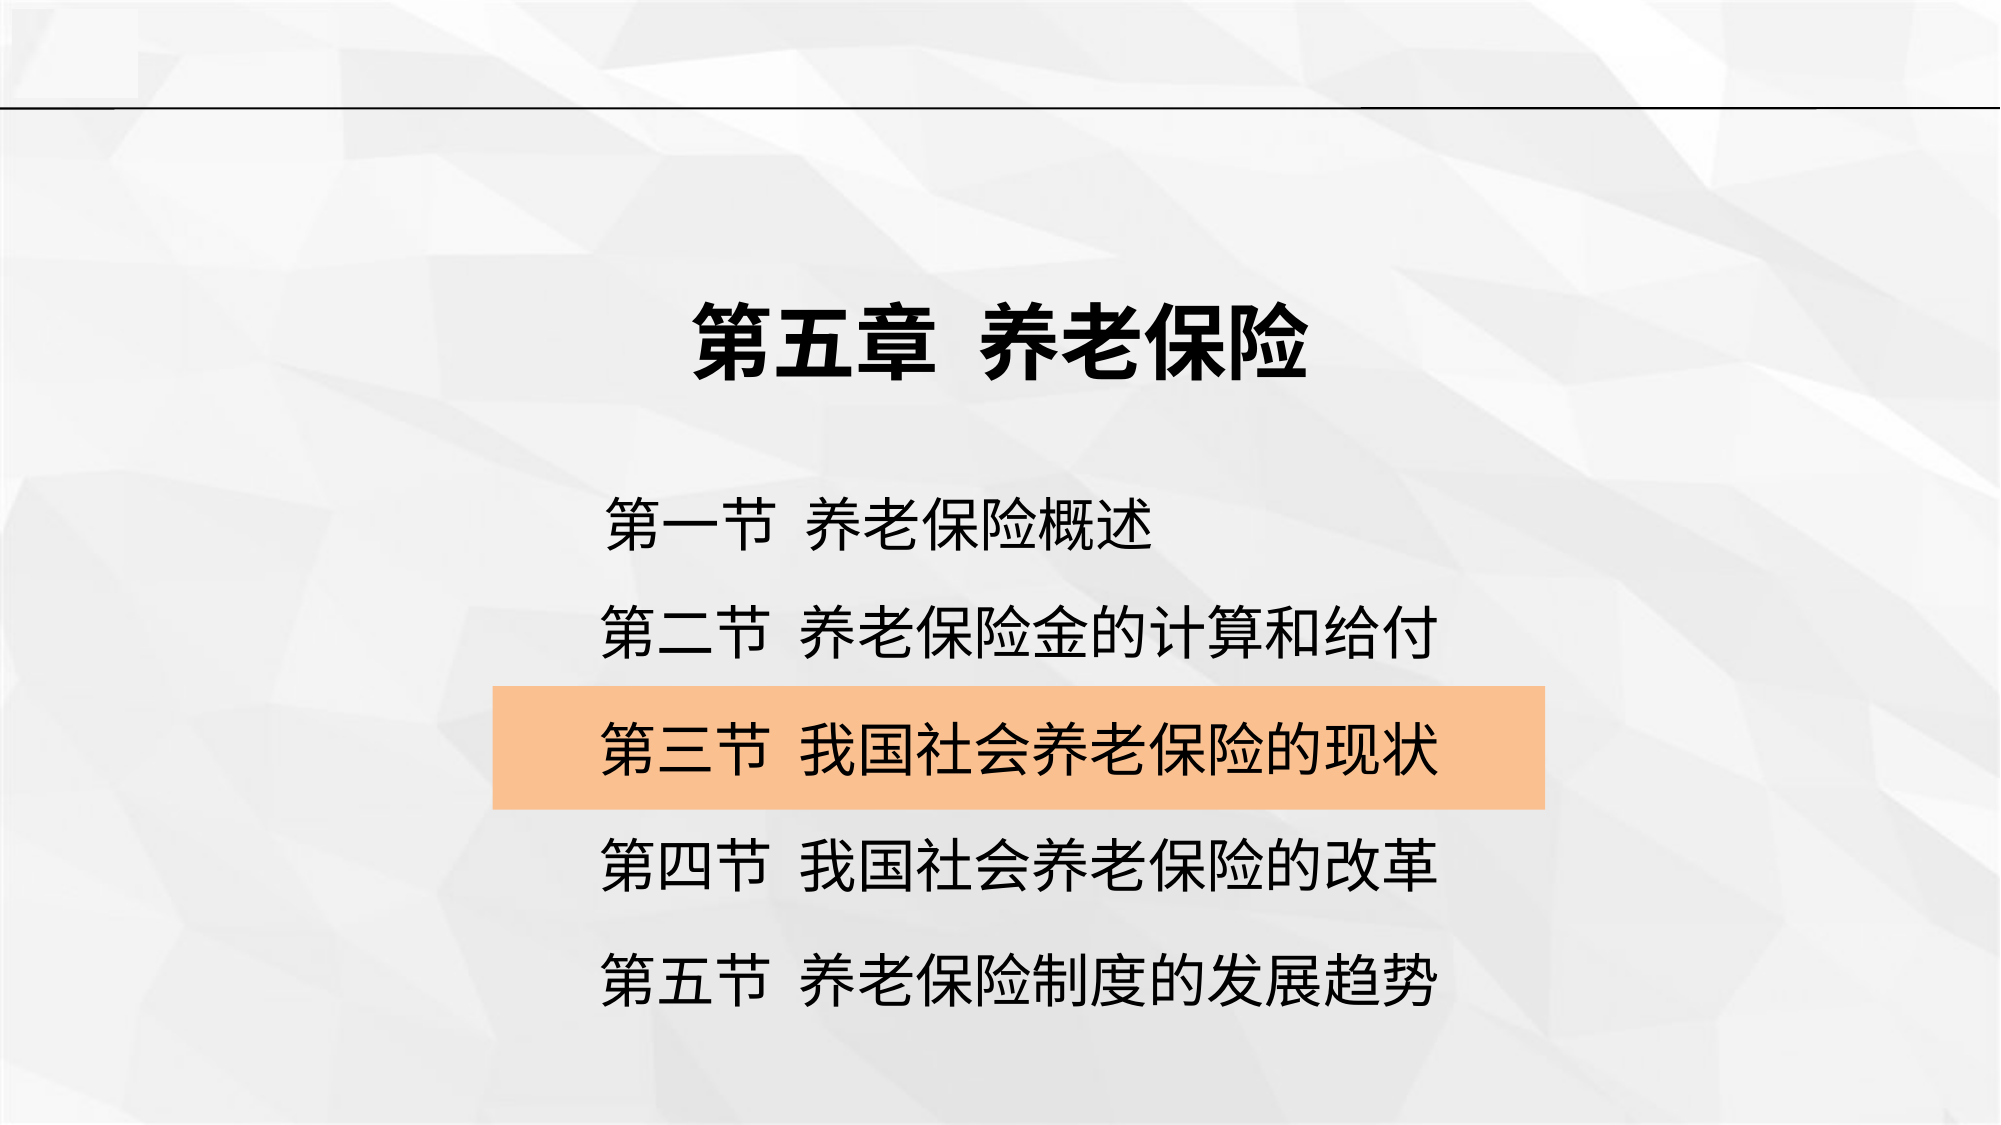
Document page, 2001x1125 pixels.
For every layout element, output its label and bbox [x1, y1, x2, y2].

text_box [492, 282, 1546, 1042]
picture [4, 0, 154, 111]
